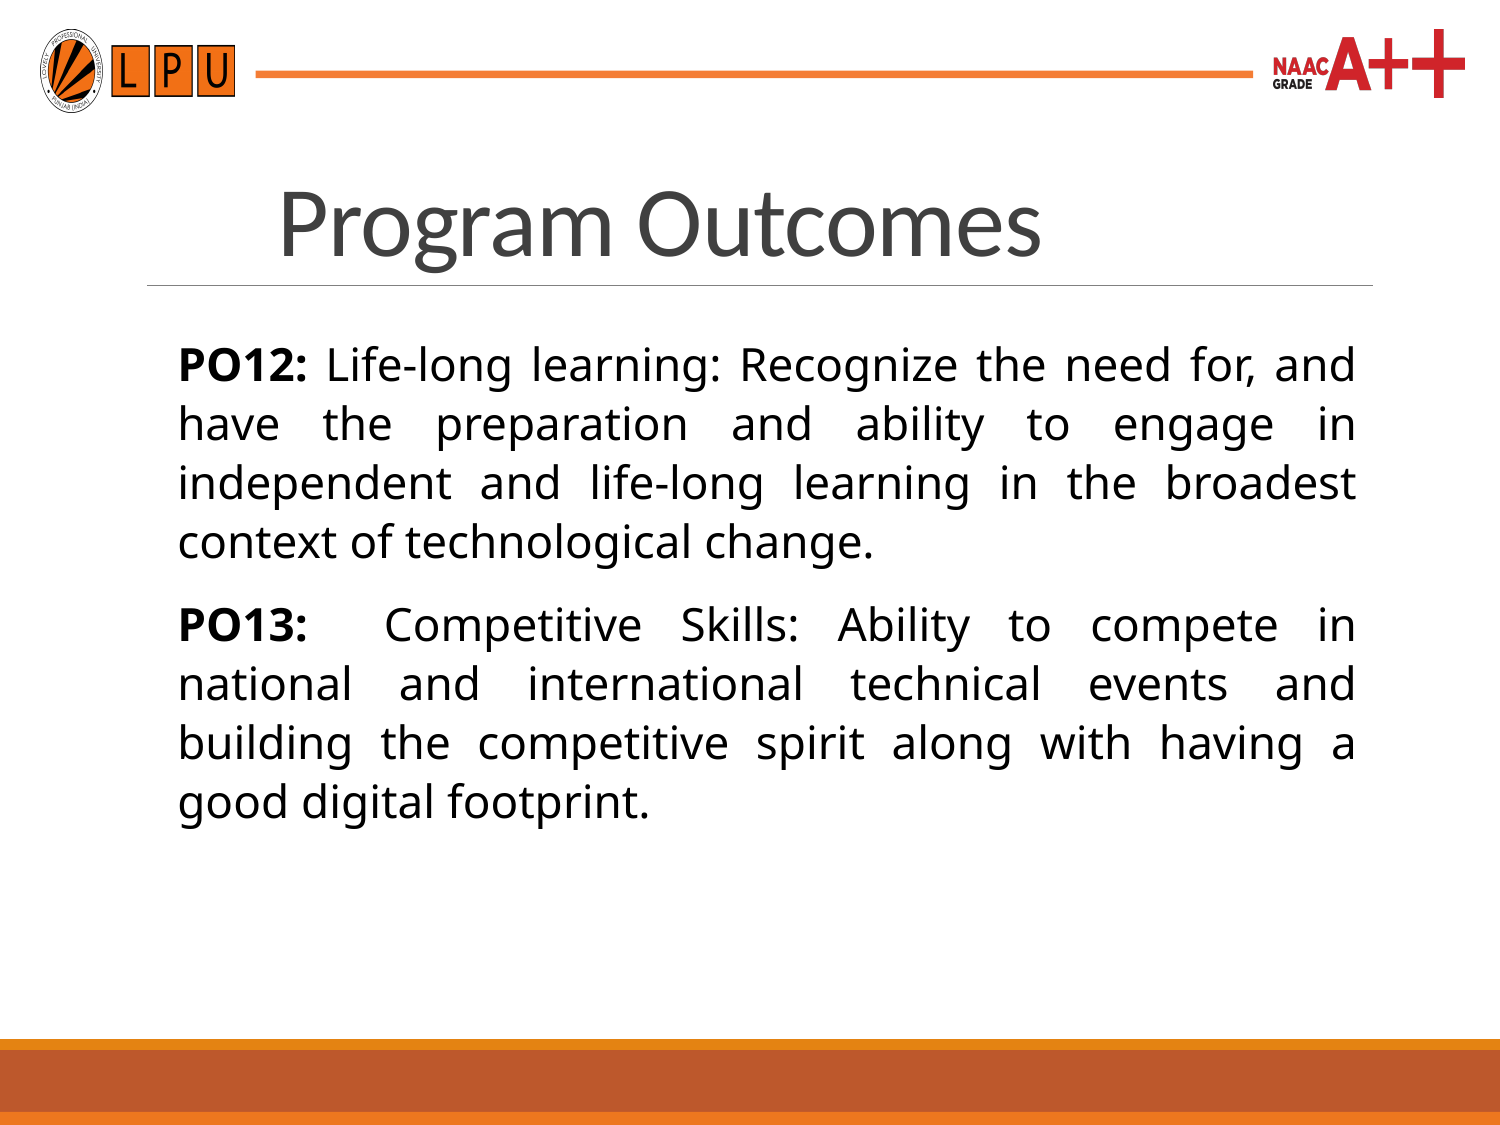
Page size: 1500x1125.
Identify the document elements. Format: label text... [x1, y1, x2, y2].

title Program Outcomes [262, 47, 1500, 285]
text_box PO12: Life-long learning: Recognize the need for, and have the preparation and ability to engage in independent and life-long learning in the broadest context of technological change. PO13: Competitive Skills: Ability to compete in national and international technical events and building the competitive spirit along with having a good digital footprint. [162, 324, 1373, 835]
picture [40, 29, 235, 113]
picture [1273, 29, 1465, 47]
